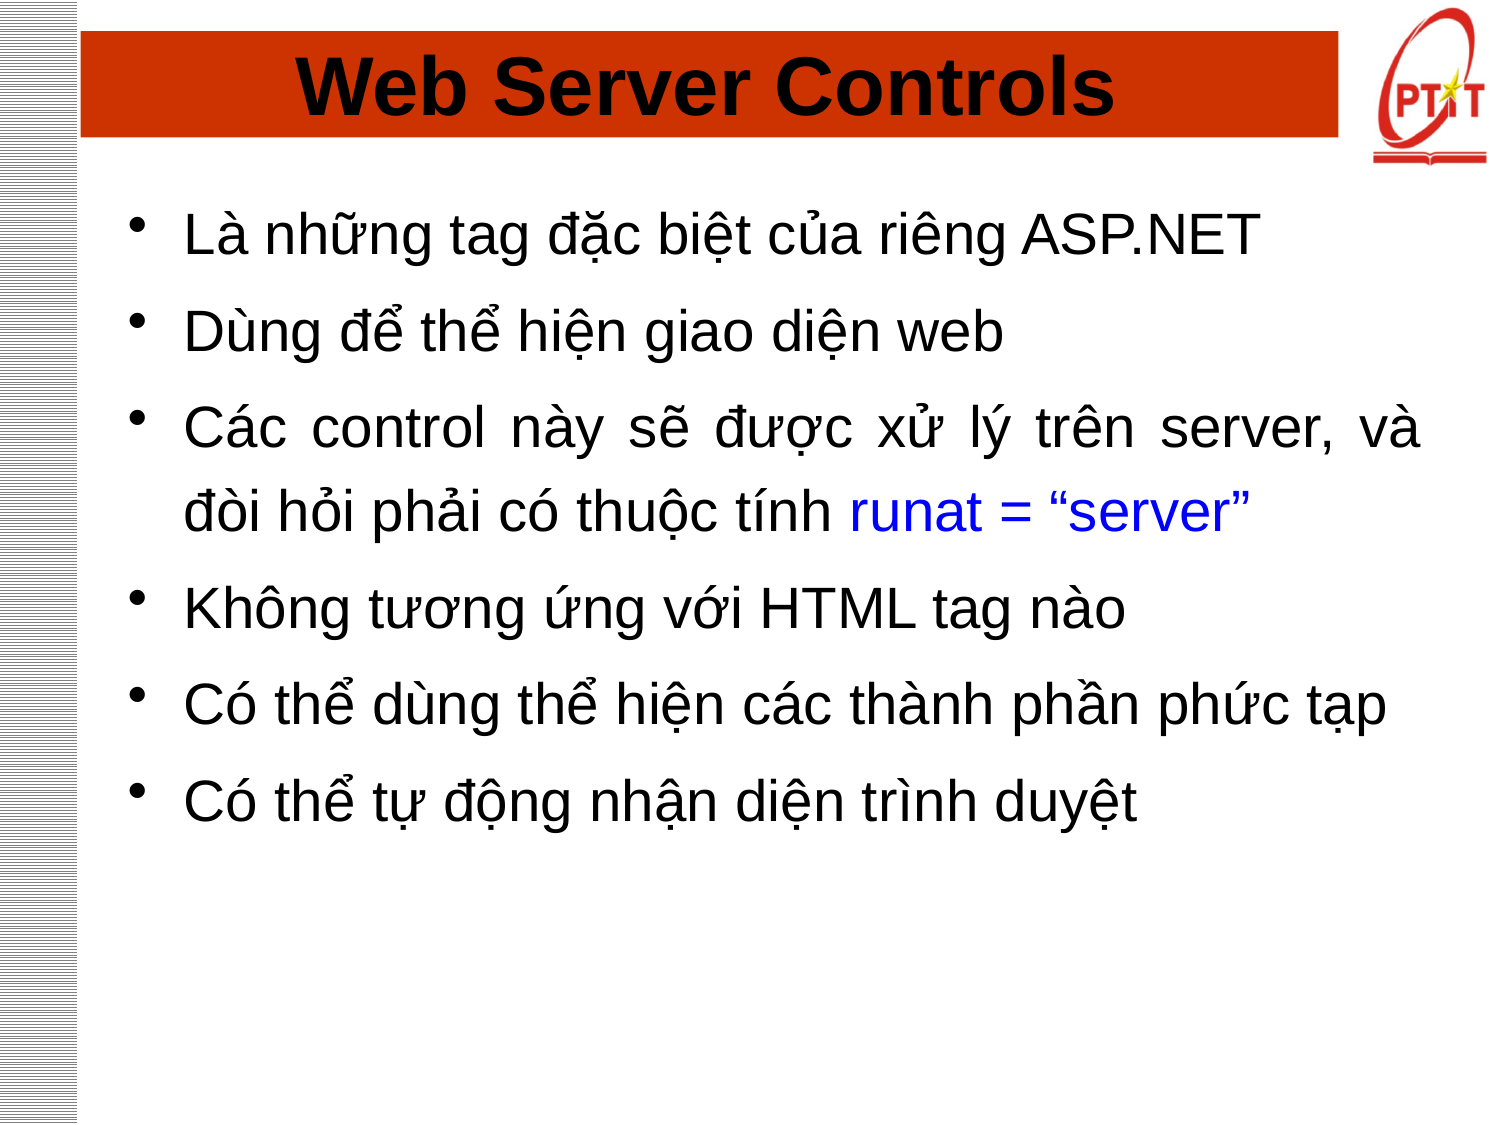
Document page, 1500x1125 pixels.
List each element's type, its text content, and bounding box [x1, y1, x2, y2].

picture [1373, 0, 1489, 167]
title Web Server Controls [75, 24, 1338, 138]
list Là những tag đặc biệt của riêng ASP.NET Dùng để thể hiện giao diện web Các control này sẽ được xử lý trên server, và đòi hỏi phải có thuộc tính runat = “server” Không tương ứng với HTML tag nào Có thể dùng thể hiện các thành phần phức tạp Có thể tự động nhận diện trình duyệt [112, 174, 1438, 1031]
